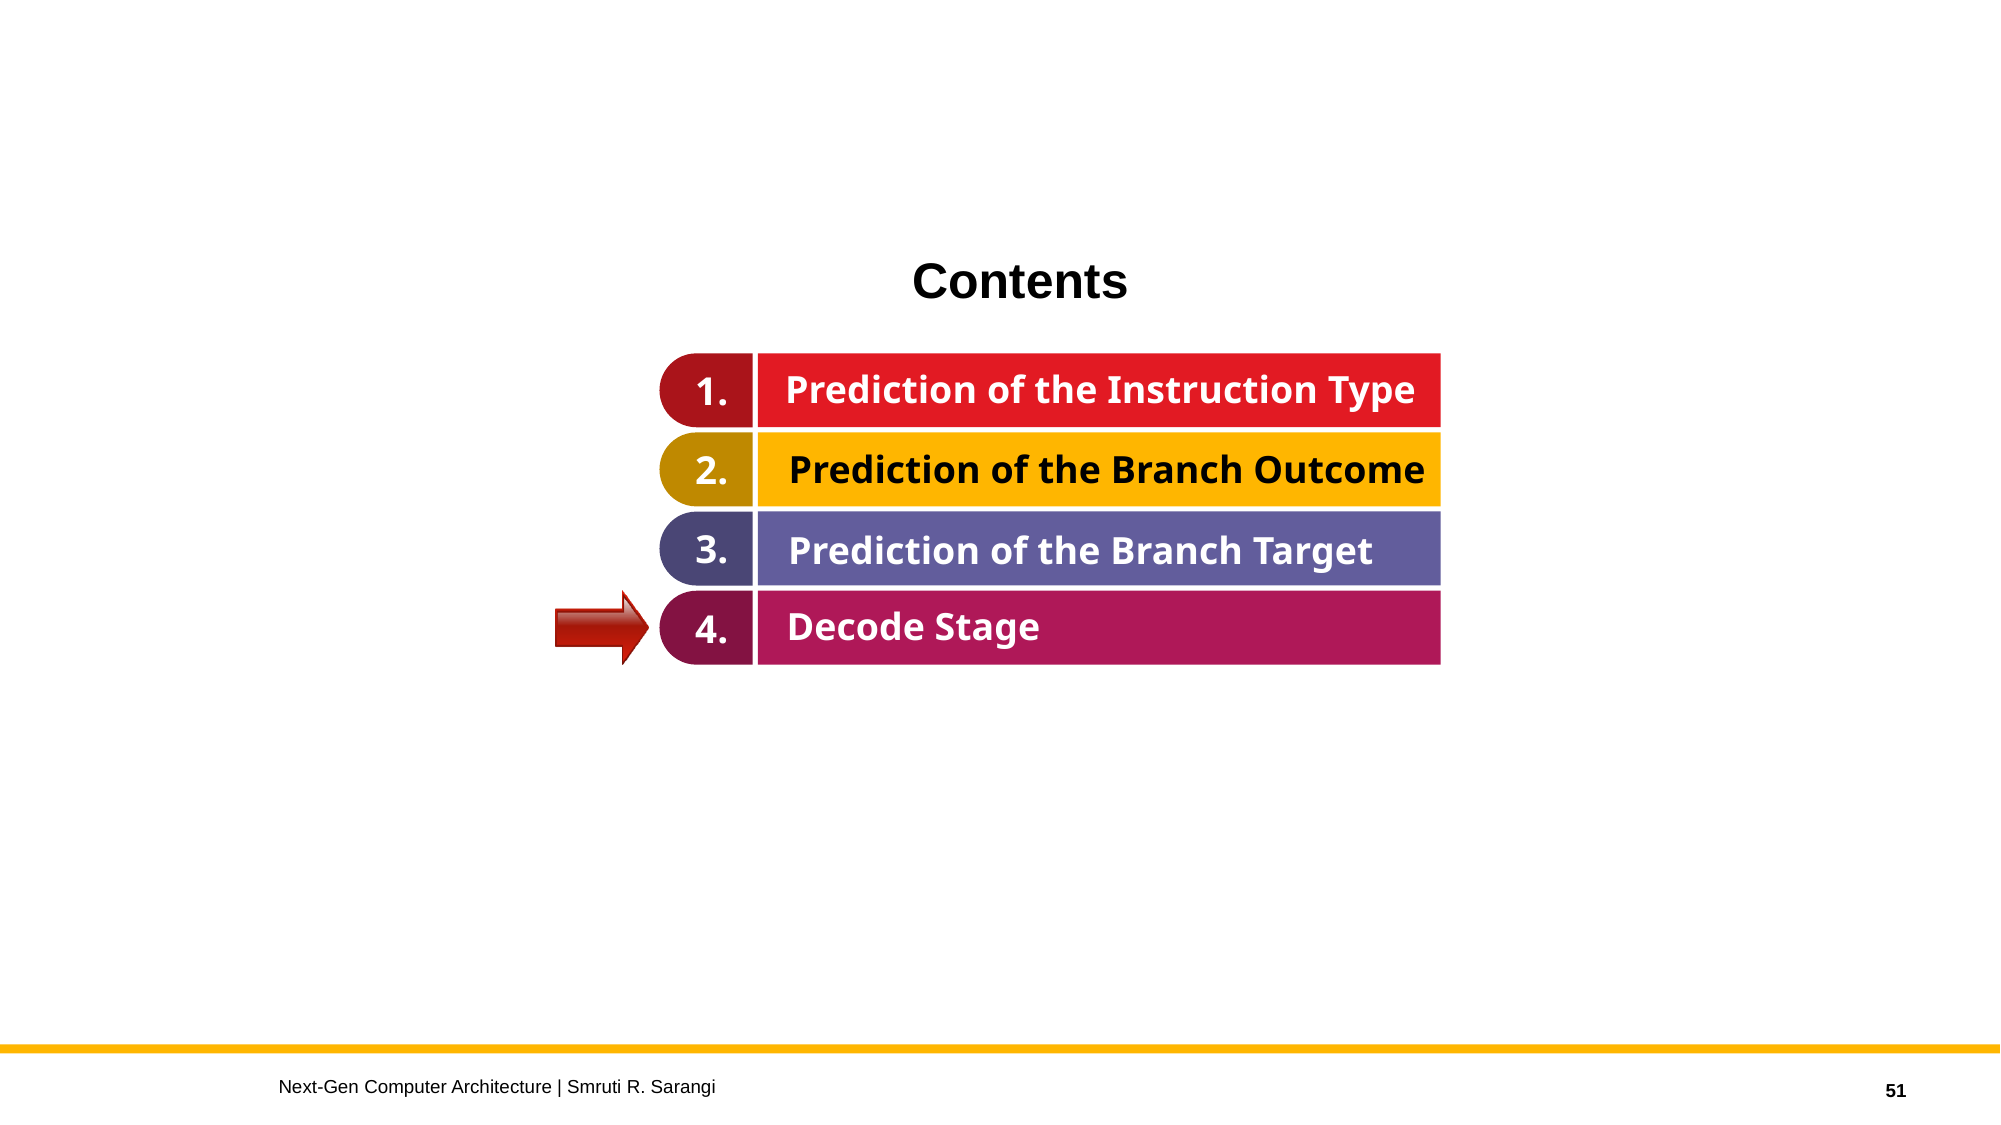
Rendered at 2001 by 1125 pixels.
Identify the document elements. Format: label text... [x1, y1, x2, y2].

text_box [757, 590, 1441, 665]
text_box Decode Stage [771, 595, 1056, 656]
text_box [757, 353, 1441, 428]
picture [555, 590, 649, 665]
text_box 4. [680, 597, 744, 659]
text_box [757, 432, 1441, 507]
footer Next-Gen Computer Architecture | Smruti R. Sarangi [263, 1067, 1464, 1105]
text_box Prediction of the Branch Outcome [773, 438, 1442, 499]
text_box [659, 353, 753, 428]
text_box [757, 511, 1441, 586]
slide_number 51 [1711, 1071, 1922, 1109]
text_box [659, 590, 753, 665]
text_box Prediction of the Branch Target [773, 519, 1389, 580]
text_box Prediction of the Instruction Type [770, 359, 1432, 419]
text_box [659, 511, 753, 586]
text_box 2. [680, 438, 744, 500]
text_box 1. [680, 359, 743, 421]
text_box [659, 432, 753, 507]
text_box 3. [680, 517, 744, 579]
title Contents [897, 247, 1182, 353]
